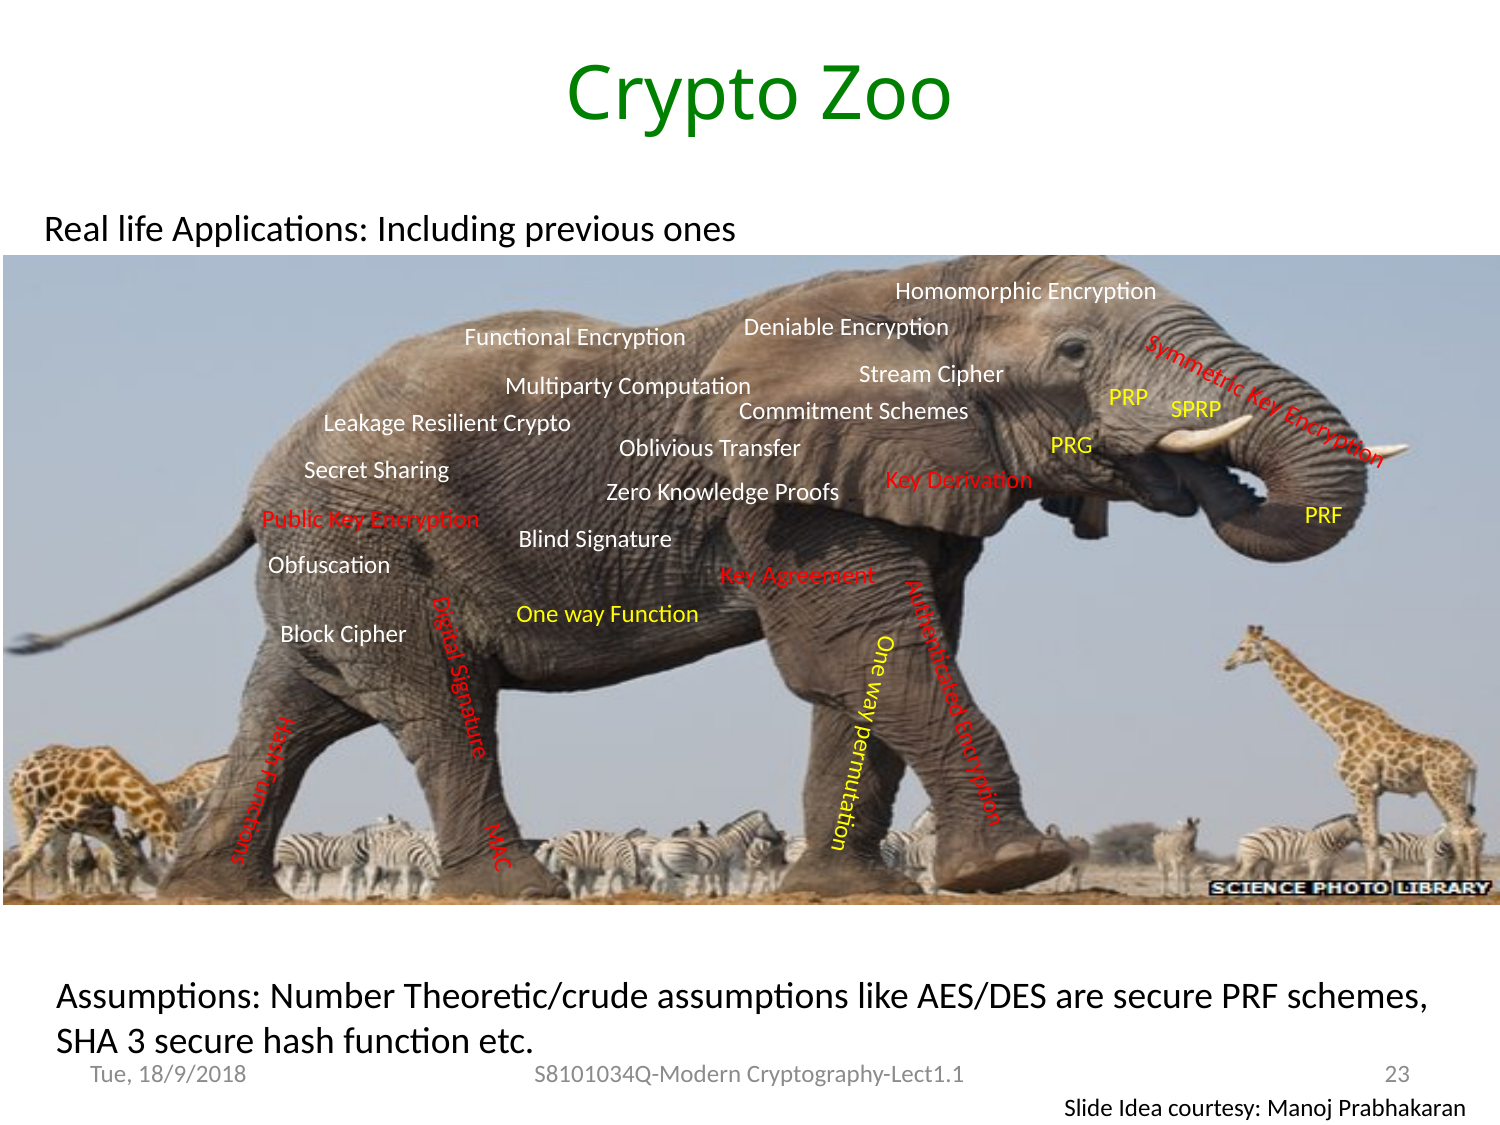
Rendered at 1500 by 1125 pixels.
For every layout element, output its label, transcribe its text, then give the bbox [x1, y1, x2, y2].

title Crypto Zoo [85, 0, 1436, 183]
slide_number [75, 1042, 425, 1103]
text_box Slide Idea courtesy: Manoj Prabhakaran [1049, 1084, 1483, 1125]
text_box Assumptions: Number Theoretic/crude assumptions like AES/DES are secure PRF schemes, SHA 3 secure hash function etc. [41, 964, 1489, 1069]
slide_number 23 [1074, 1042, 1425, 1103]
picture [3, 255, 1500, 906]
text_box Real life Applications: Including previous ones [29, 196, 1022, 253]
footer S8101034Q-Modern Cryptography-Lect1.1 [512, 1042, 988, 1103]
